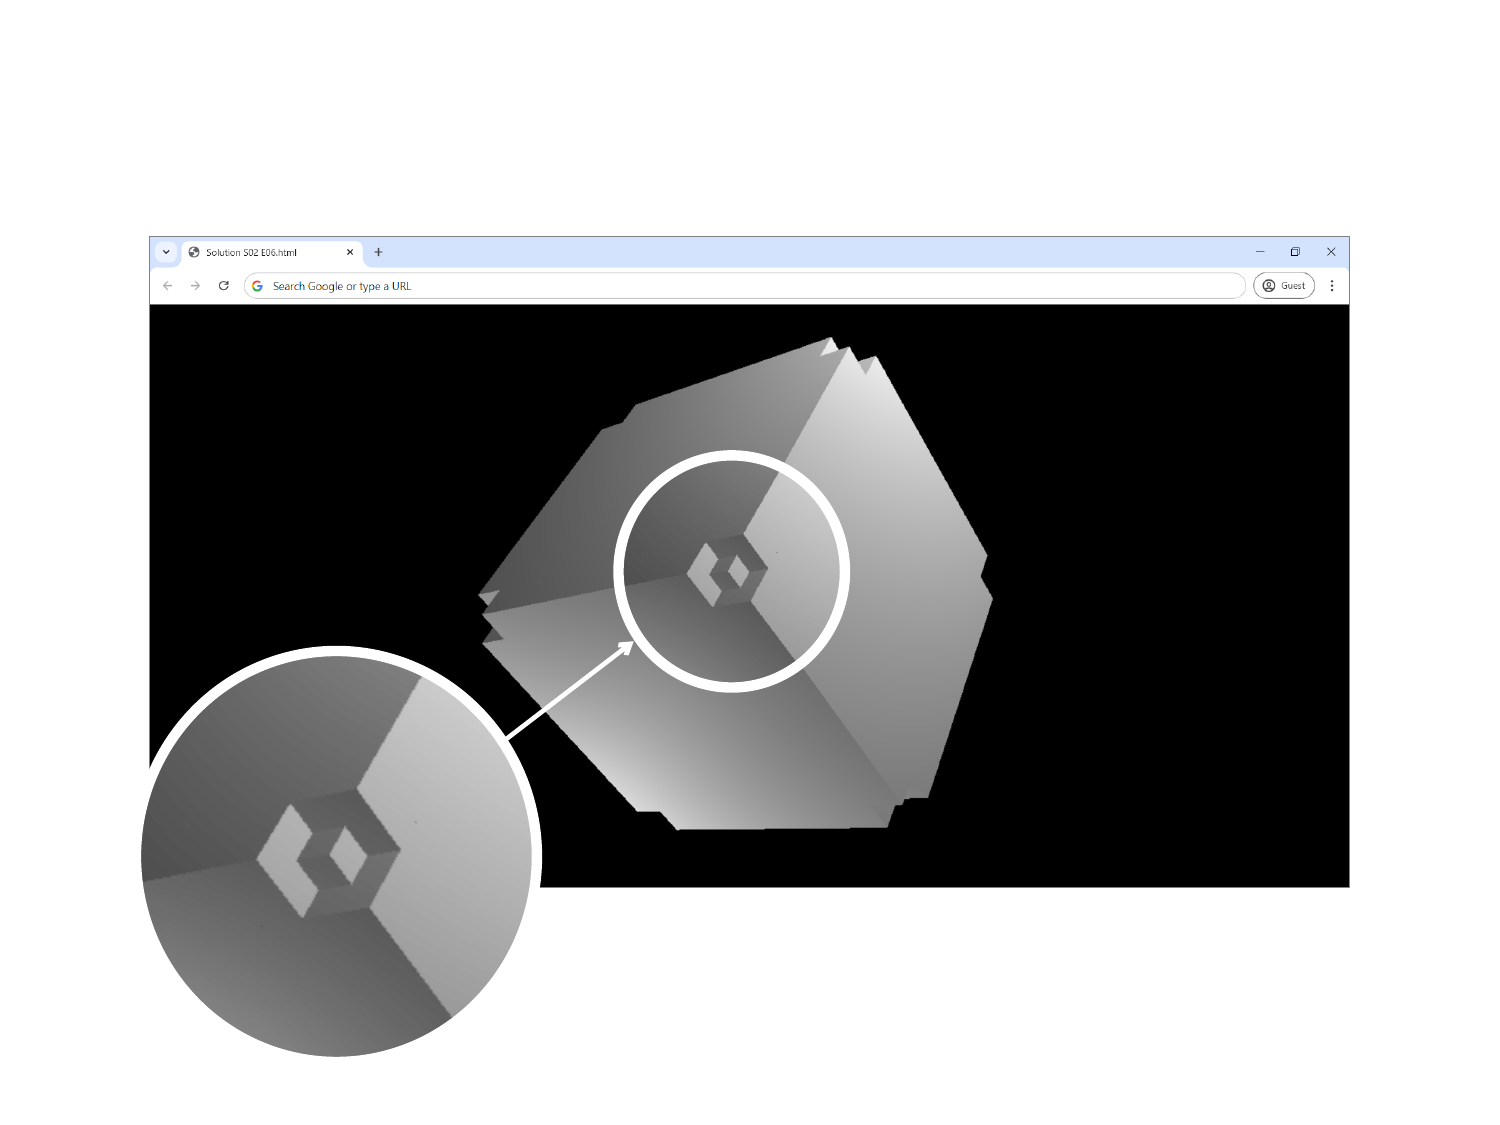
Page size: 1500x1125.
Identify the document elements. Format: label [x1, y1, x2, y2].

picture [135, 236, 1350, 1063]
text_box [497, 641, 634, 746]
